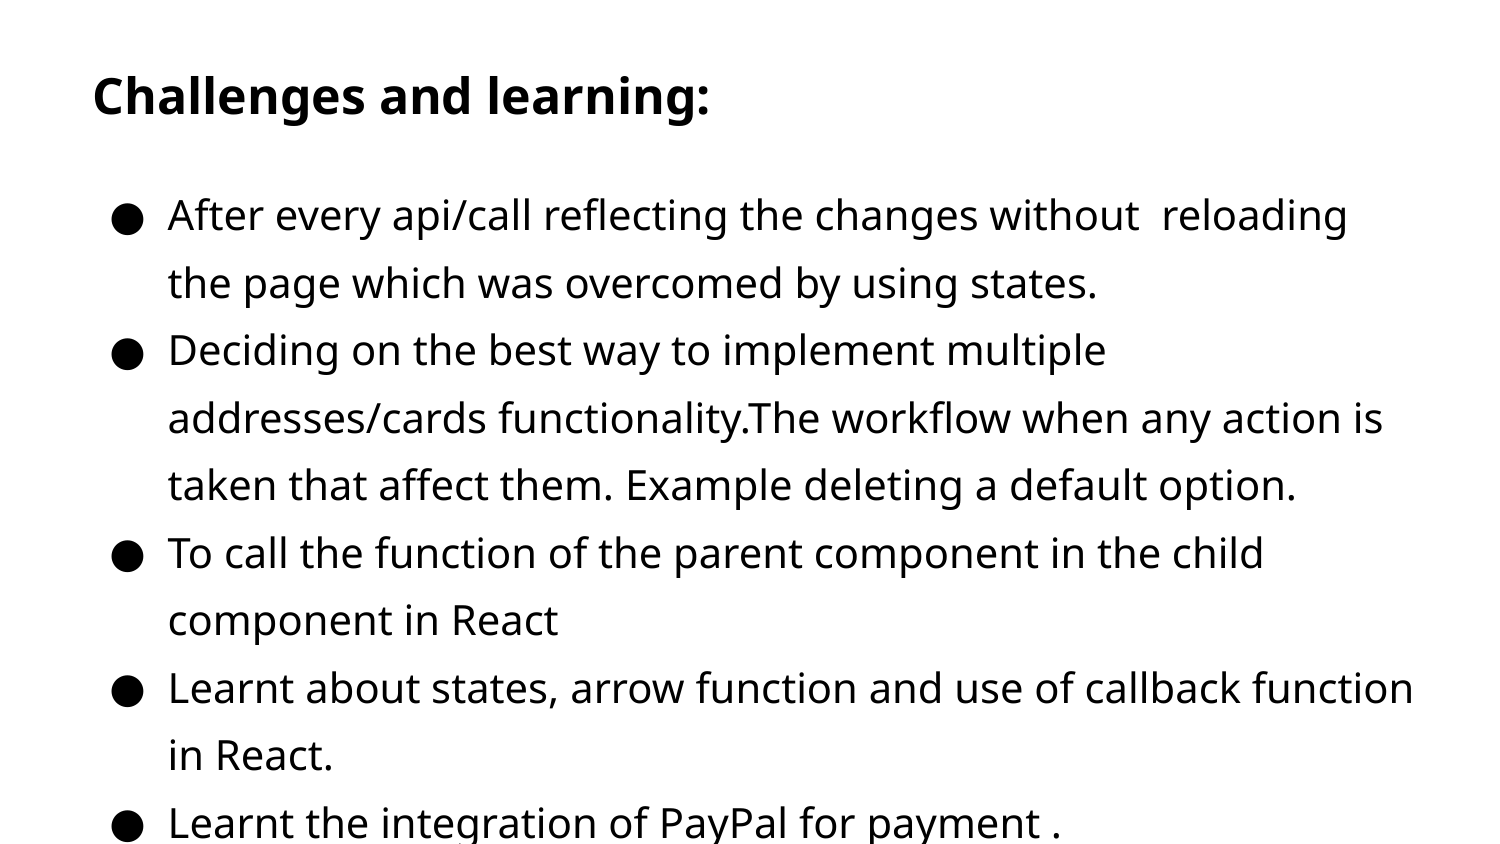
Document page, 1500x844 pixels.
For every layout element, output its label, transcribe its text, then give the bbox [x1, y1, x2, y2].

text_box Challenges and learning: [77, 49, 1423, 169]
title After every api/call reflecting the changes without reloading the page which was overcomed by using states. Deciding on the best way to implement multiple addresses/cards functionality.The workflow when any action is taken that affect them. Example deleting a default option. To call the function of the parent component in the child component in React Learnt about states, arrow function and use of callback function in React. Learnt the integration of PayPal for payment . [77, 156, 1432, 719]
